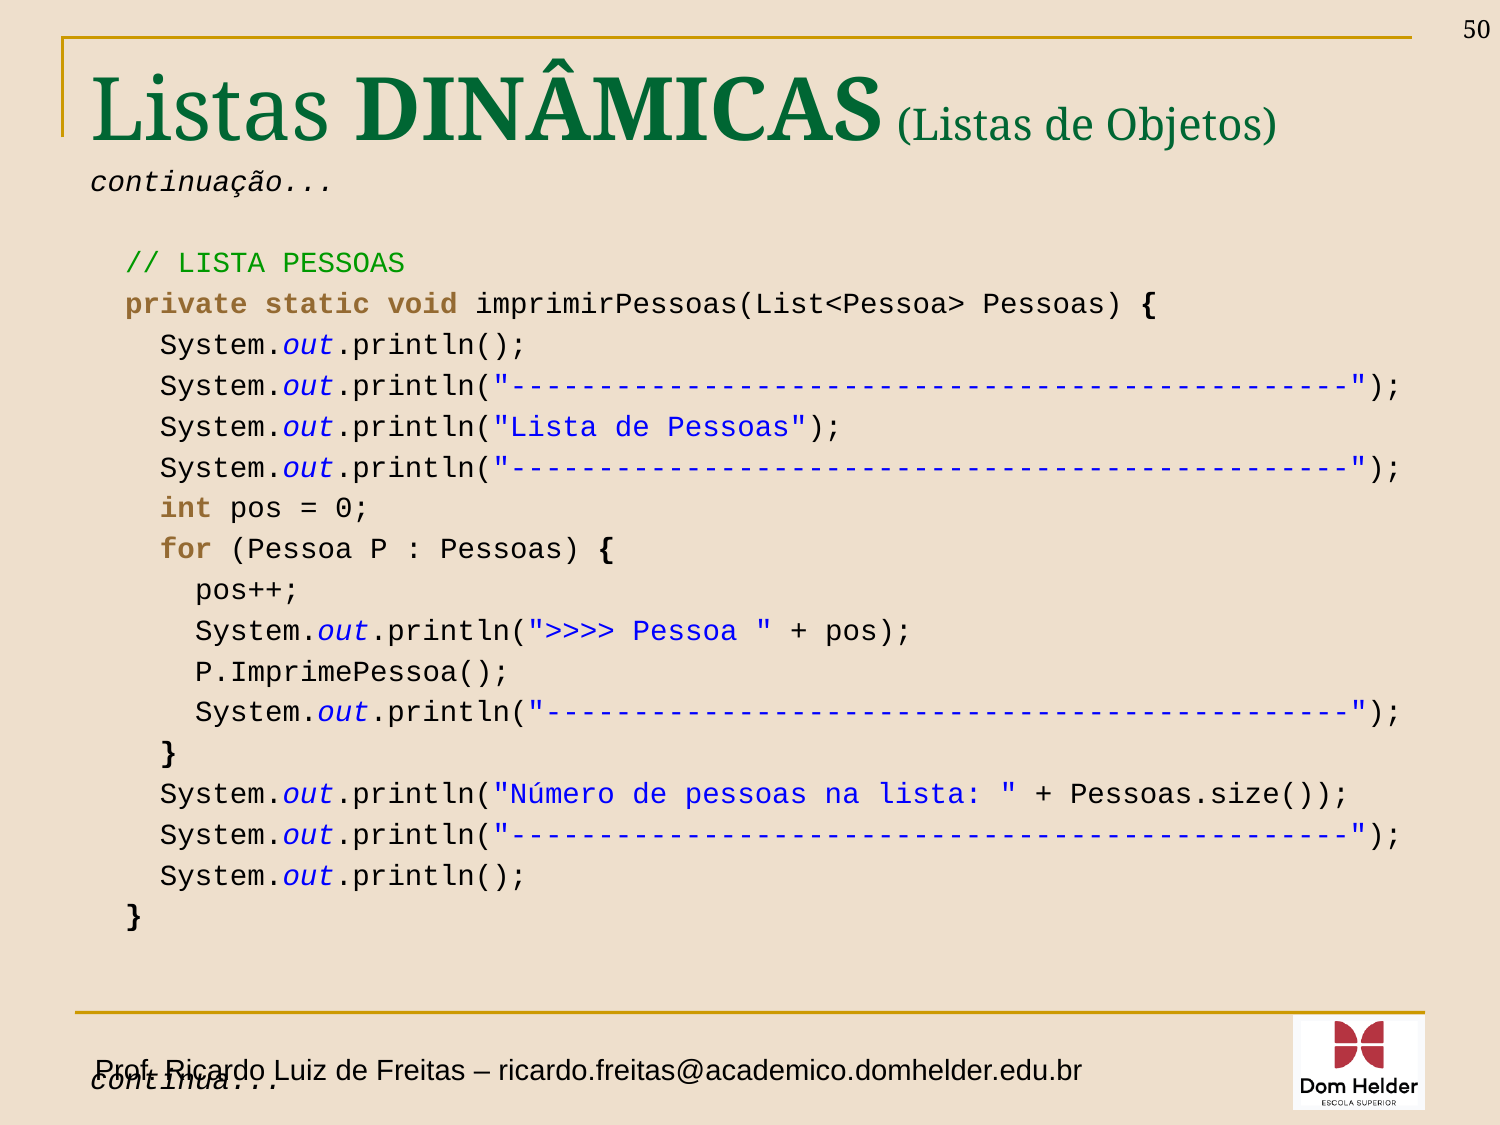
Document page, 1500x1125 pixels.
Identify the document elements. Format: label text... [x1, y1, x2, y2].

slide_number 50 [1392, 0, 1500, 55]
picture [1293, 1015, 1425, 1110]
title Listas DINÂMICAS (Listas de Objetos) [75, 45, 1425, 154]
list continuação... // LISTA PESSOAS private static void imprimirPessoas(List<Pessoa> Pessoas) { System.out.println(); System.out.println("------------------------------------------------"); System.out.println("Lista de Pessoas"); System.out.println("------------------------------------------------"); int pos = 0; for (Pessoa P : Pessoas) { pos++; System.out.println(">>>> Pessoa " + pos); P.ImprimePessoa(); System.out.println("----------------------------------------------"); } System.out.println("Número de pessoas na lista: " + Pessoas.size()); System.out.println("------------------------------------------------"); System.out.println(); } continua... [75, 154, 1425, 988]
